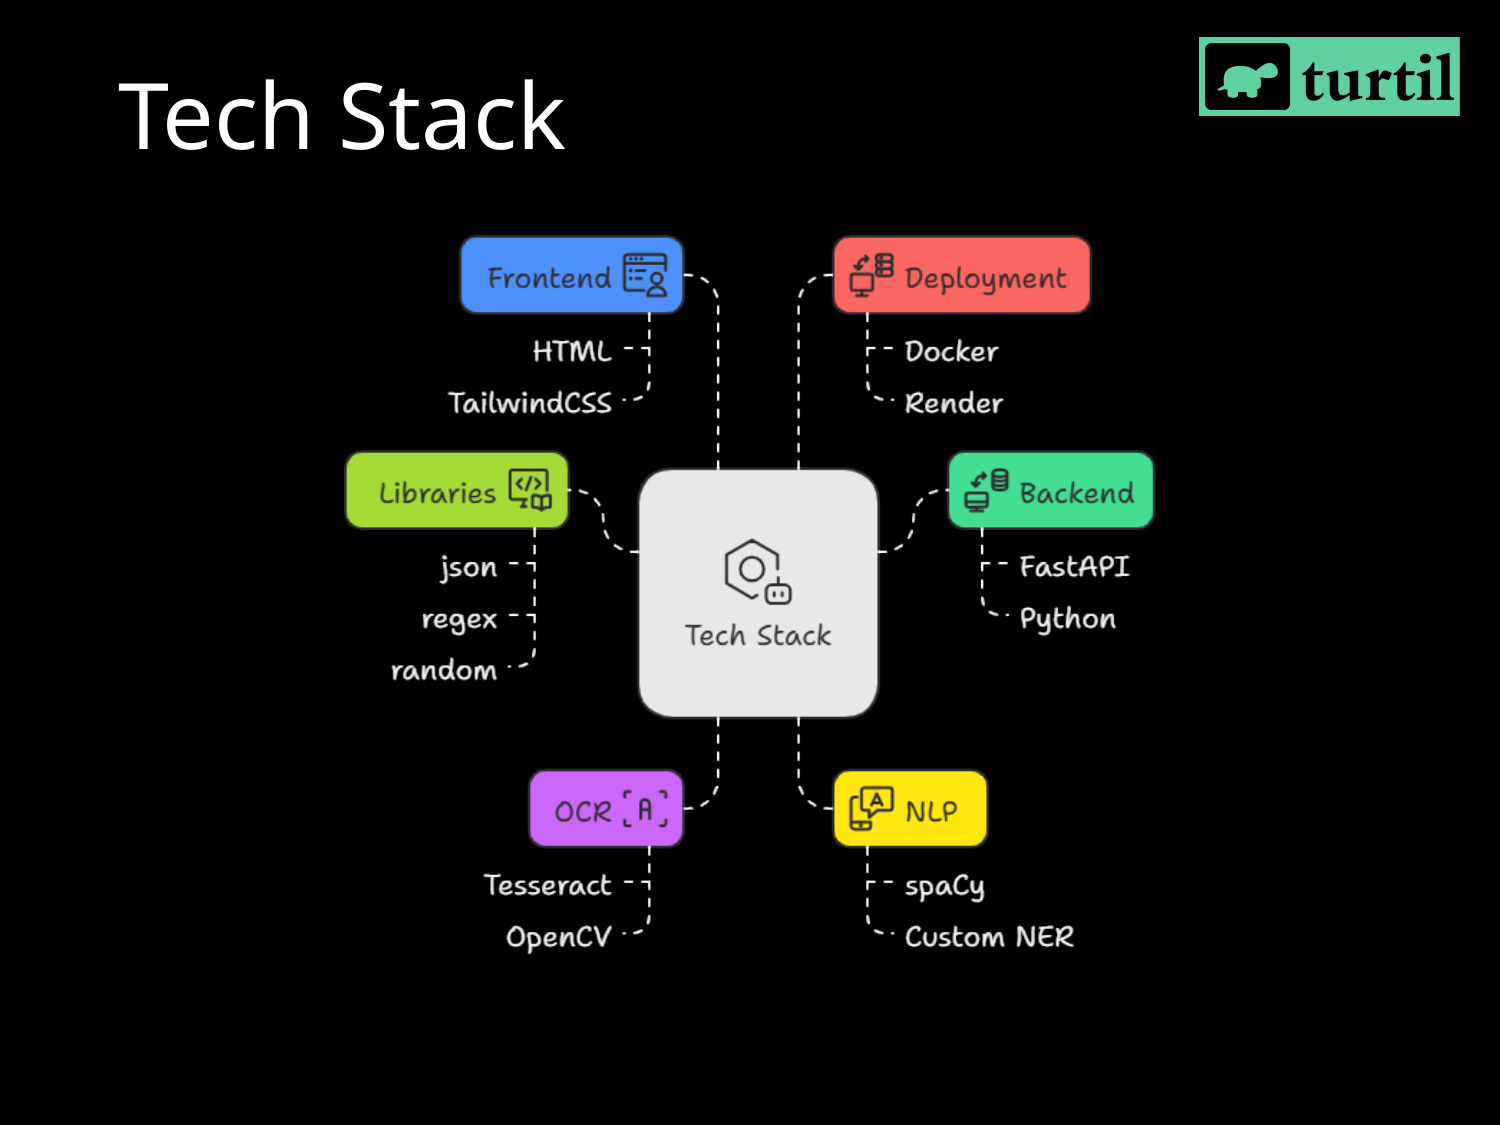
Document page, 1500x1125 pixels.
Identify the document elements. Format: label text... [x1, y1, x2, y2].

picture [311, 180, 1189, 994]
title Tech Stack [103, 59, 1397, 180]
picture [1199, 37, 1460, 116]
